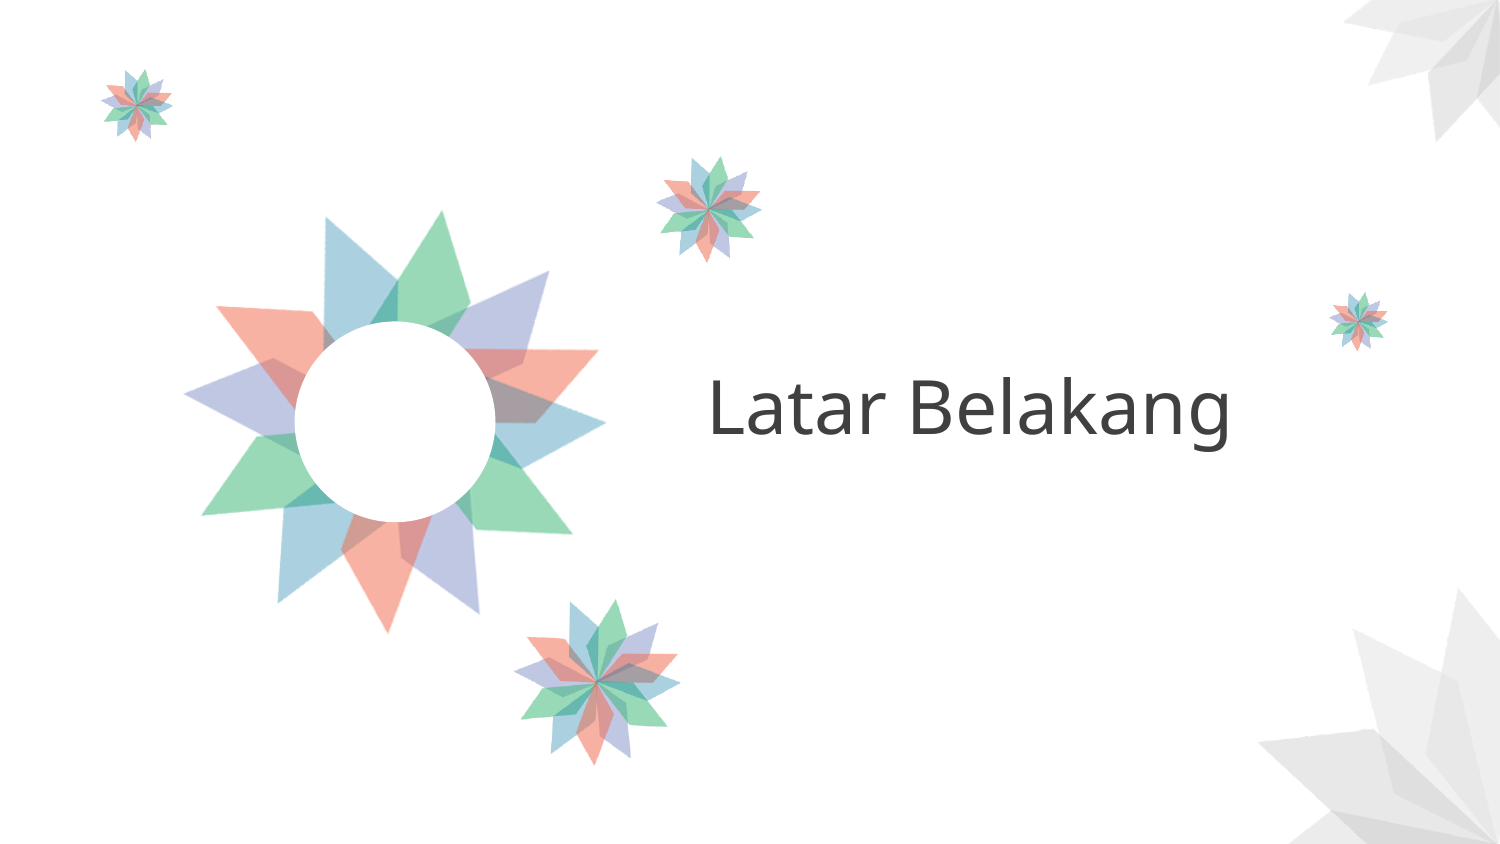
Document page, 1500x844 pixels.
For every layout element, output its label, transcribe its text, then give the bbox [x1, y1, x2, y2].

picture [183, 209, 681, 766]
picture [655, 155, 762, 263]
picture [1257, 587, 1500, 844]
picture [1344, 0, 1500, 141]
picture [100, 68, 173, 142]
list Latar Belakang [691, 365, 1500, 444]
picture [1328, 291, 1388, 351]
